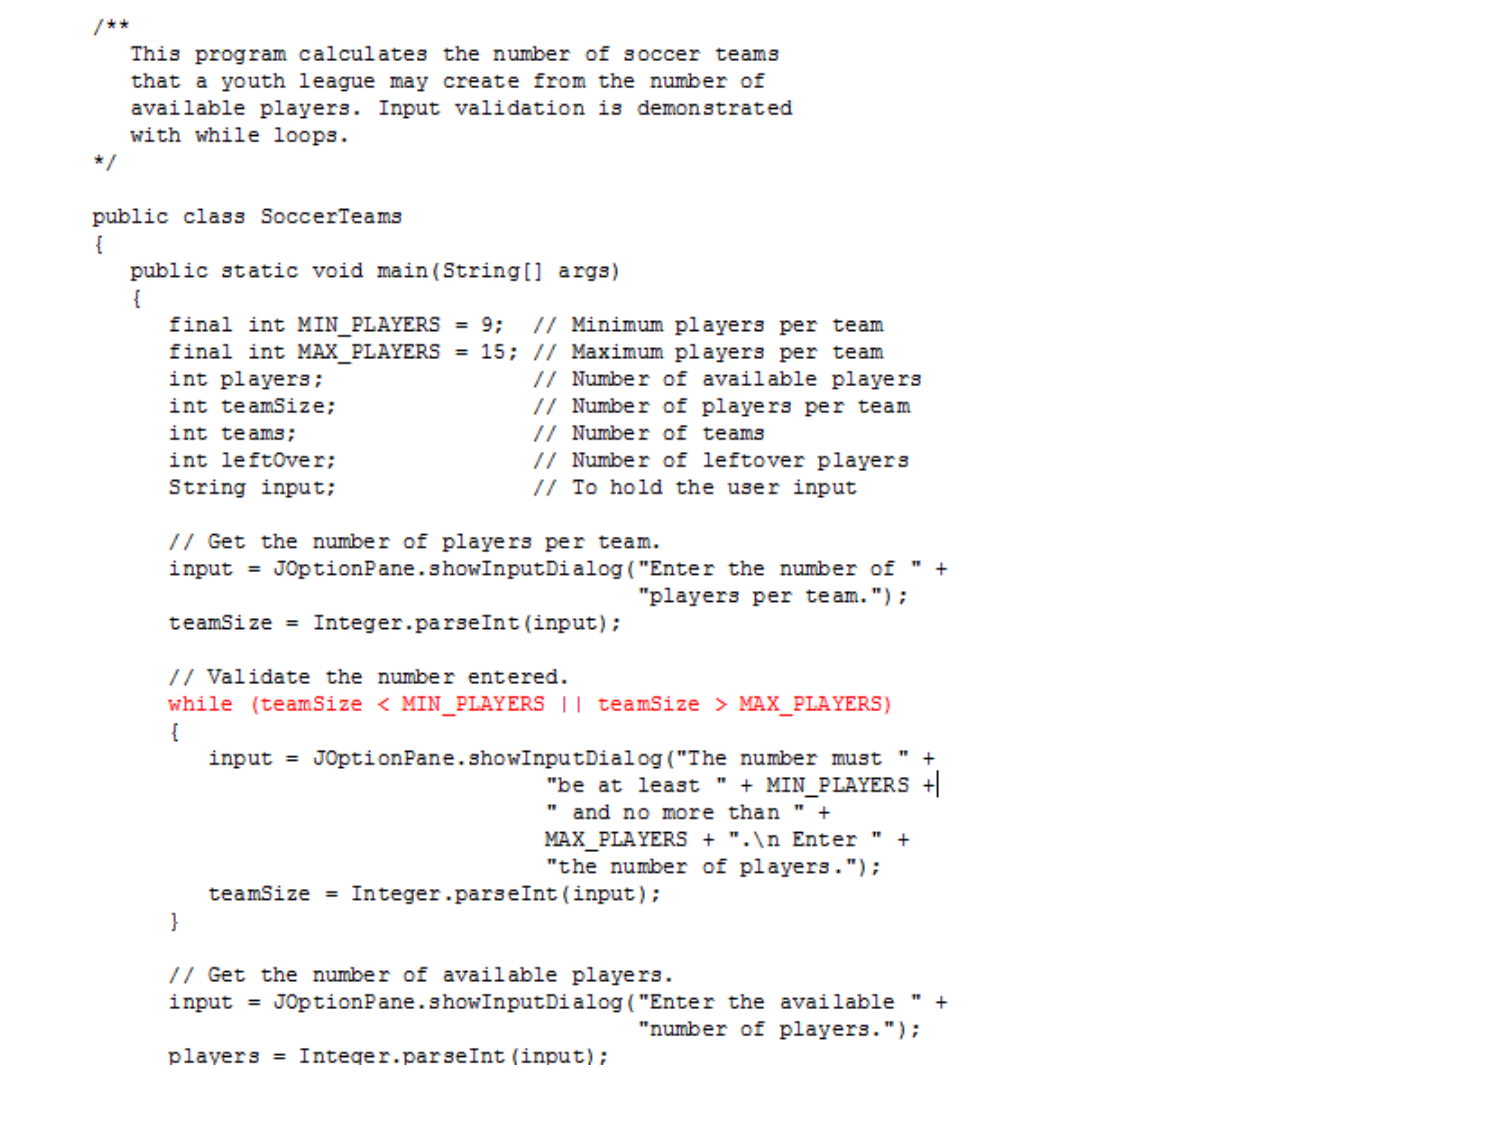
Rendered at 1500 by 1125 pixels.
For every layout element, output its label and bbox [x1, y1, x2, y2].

picture [74, 5, 976, 1065]
